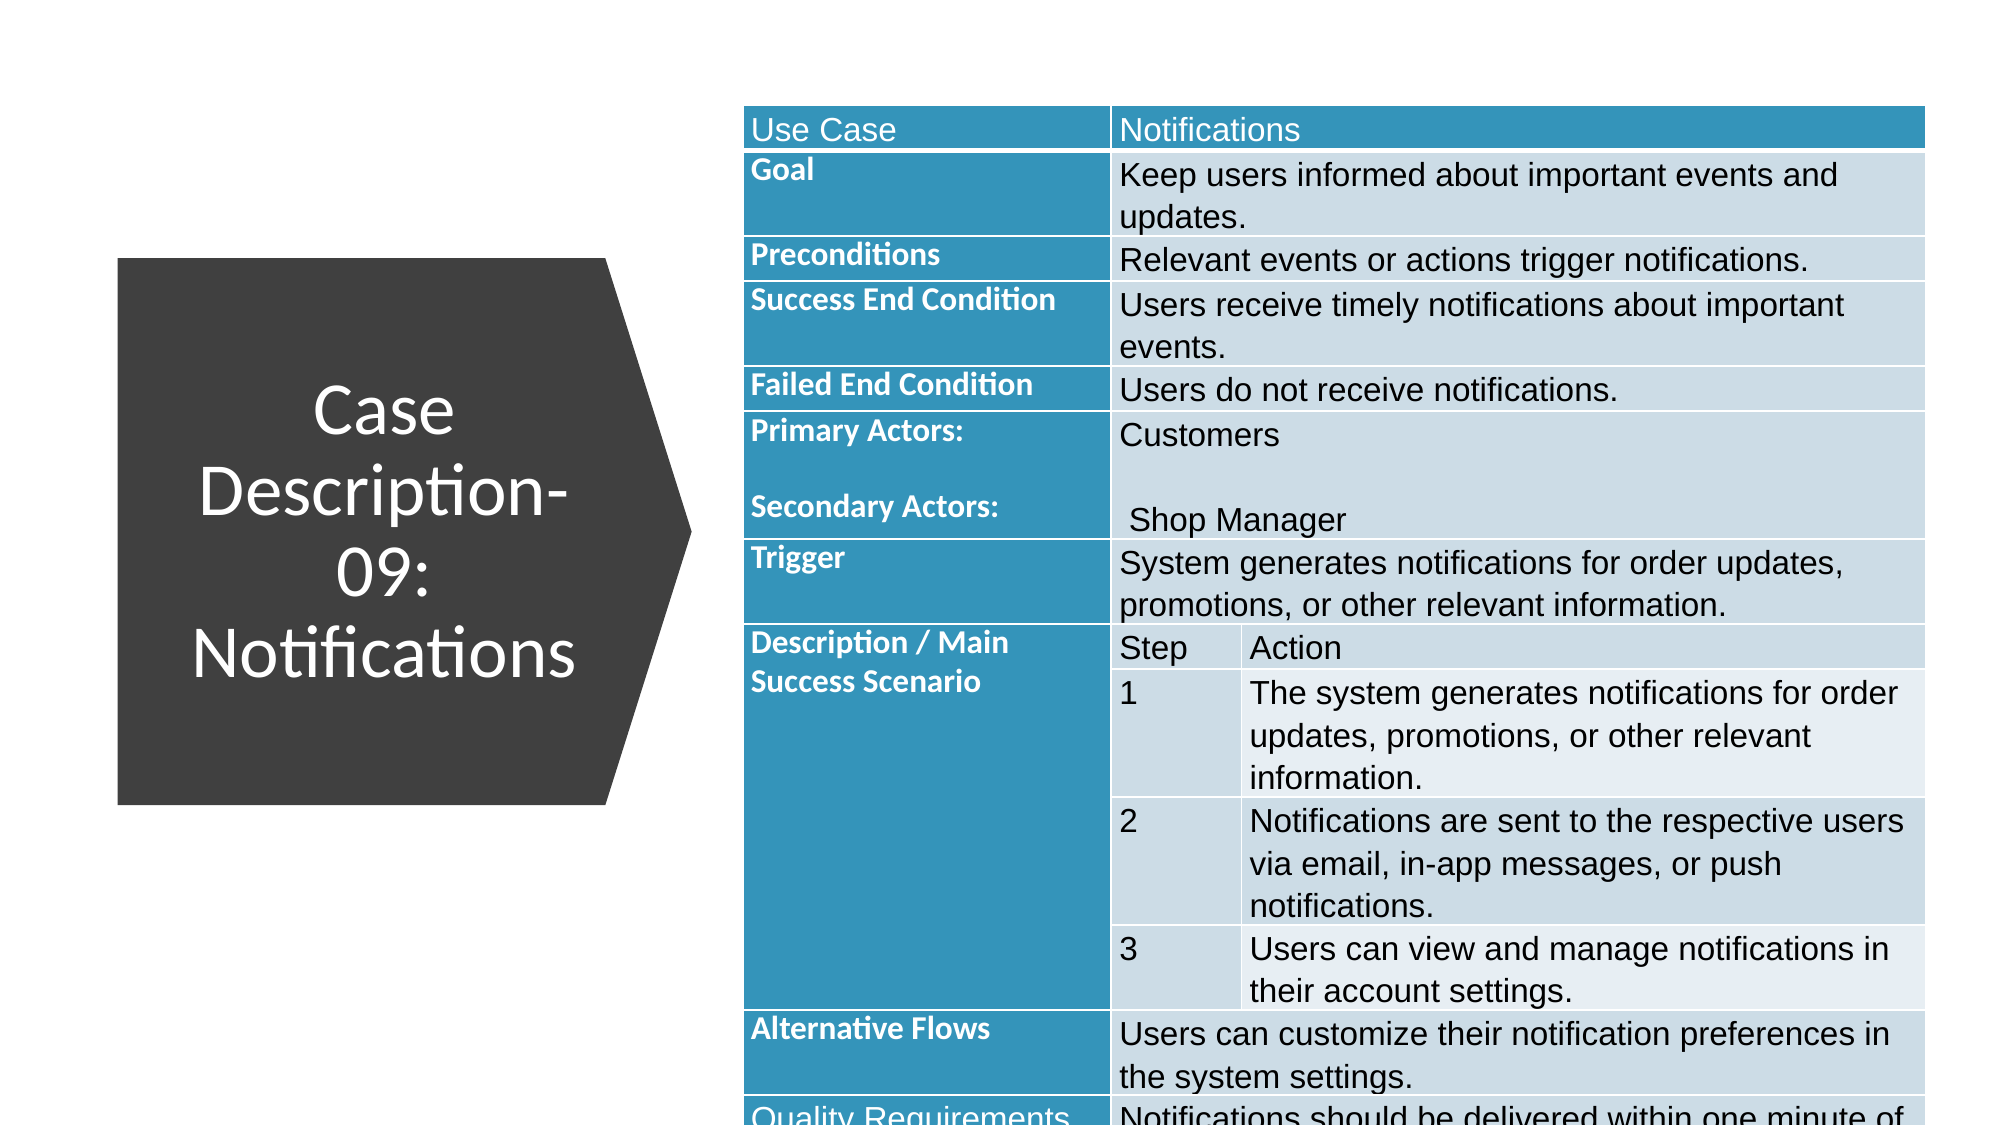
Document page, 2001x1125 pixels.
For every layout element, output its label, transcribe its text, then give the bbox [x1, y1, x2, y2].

table_cell 2 [1112, 798, 1241, 924]
table_cell Preconditions [744, 237, 1110, 280]
table_cell Users do not receive notifications. [1112, 367, 1925, 410]
table_cell Trigger [744, 540, 1110, 623]
table_header Notifications [1112, 106, 1925, 148]
table_cell Users can customize their notification preferences in the system settings. [1112, 1011, 1925, 1094]
table_cell The system generates notifications for order updates, promotions, or other relevant information. [1242, 670, 1925, 796]
text_box [117, 258, 692, 806]
table_cell Action [1242, 625, 1925, 668]
table_cell Customers Shop Manager [1112, 412, 1925, 538]
table_cell Relevant events or actions trigger notifications. [1112, 237, 1925, 280]
table_cell Users can view and manage notifications in their account settings. [1242, 926, 1925, 1009]
table_cell Notifications are sent to the respective users via email, in-app messages, or push notifications. [1242, 798, 1925, 924]
table_cell Notifications should be delivered within one minute of the triggering event. [1112, 1096, 1925, 1125]
table_cell Alternative Flows [744, 1011, 1110, 1094]
table_cell Success End Condition [744, 282, 1110, 365]
table_cell Primary Actors: Secondary Actors: [744, 412, 1110, 538]
table_cell Step [1112, 625, 1241, 668]
table_cell Quality Requirements [744, 1096, 1110, 1125]
table_cell 1 [1112, 670, 1241, 796]
table_cell Description / Main Success Scenario [744, 625, 1110, 1009]
table_cell Users receive timely notifications about important events. [1112, 282, 1925, 365]
table_cell System generates notifications for order updates, promotions, or other relevant information. [1112, 540, 1925, 623]
table_header Use Case [744, 106, 1110, 148]
table_cell 3 [1112, 926, 1241, 1009]
table_cell Keep users informed about important events and updates. [1112, 153, 1925, 235]
table_cell Goal [744, 153, 1110, 235]
title Case Description-09: Notifications [168, 322, 601, 741]
table_cell Failed End Condition [744, 367, 1110, 410]
